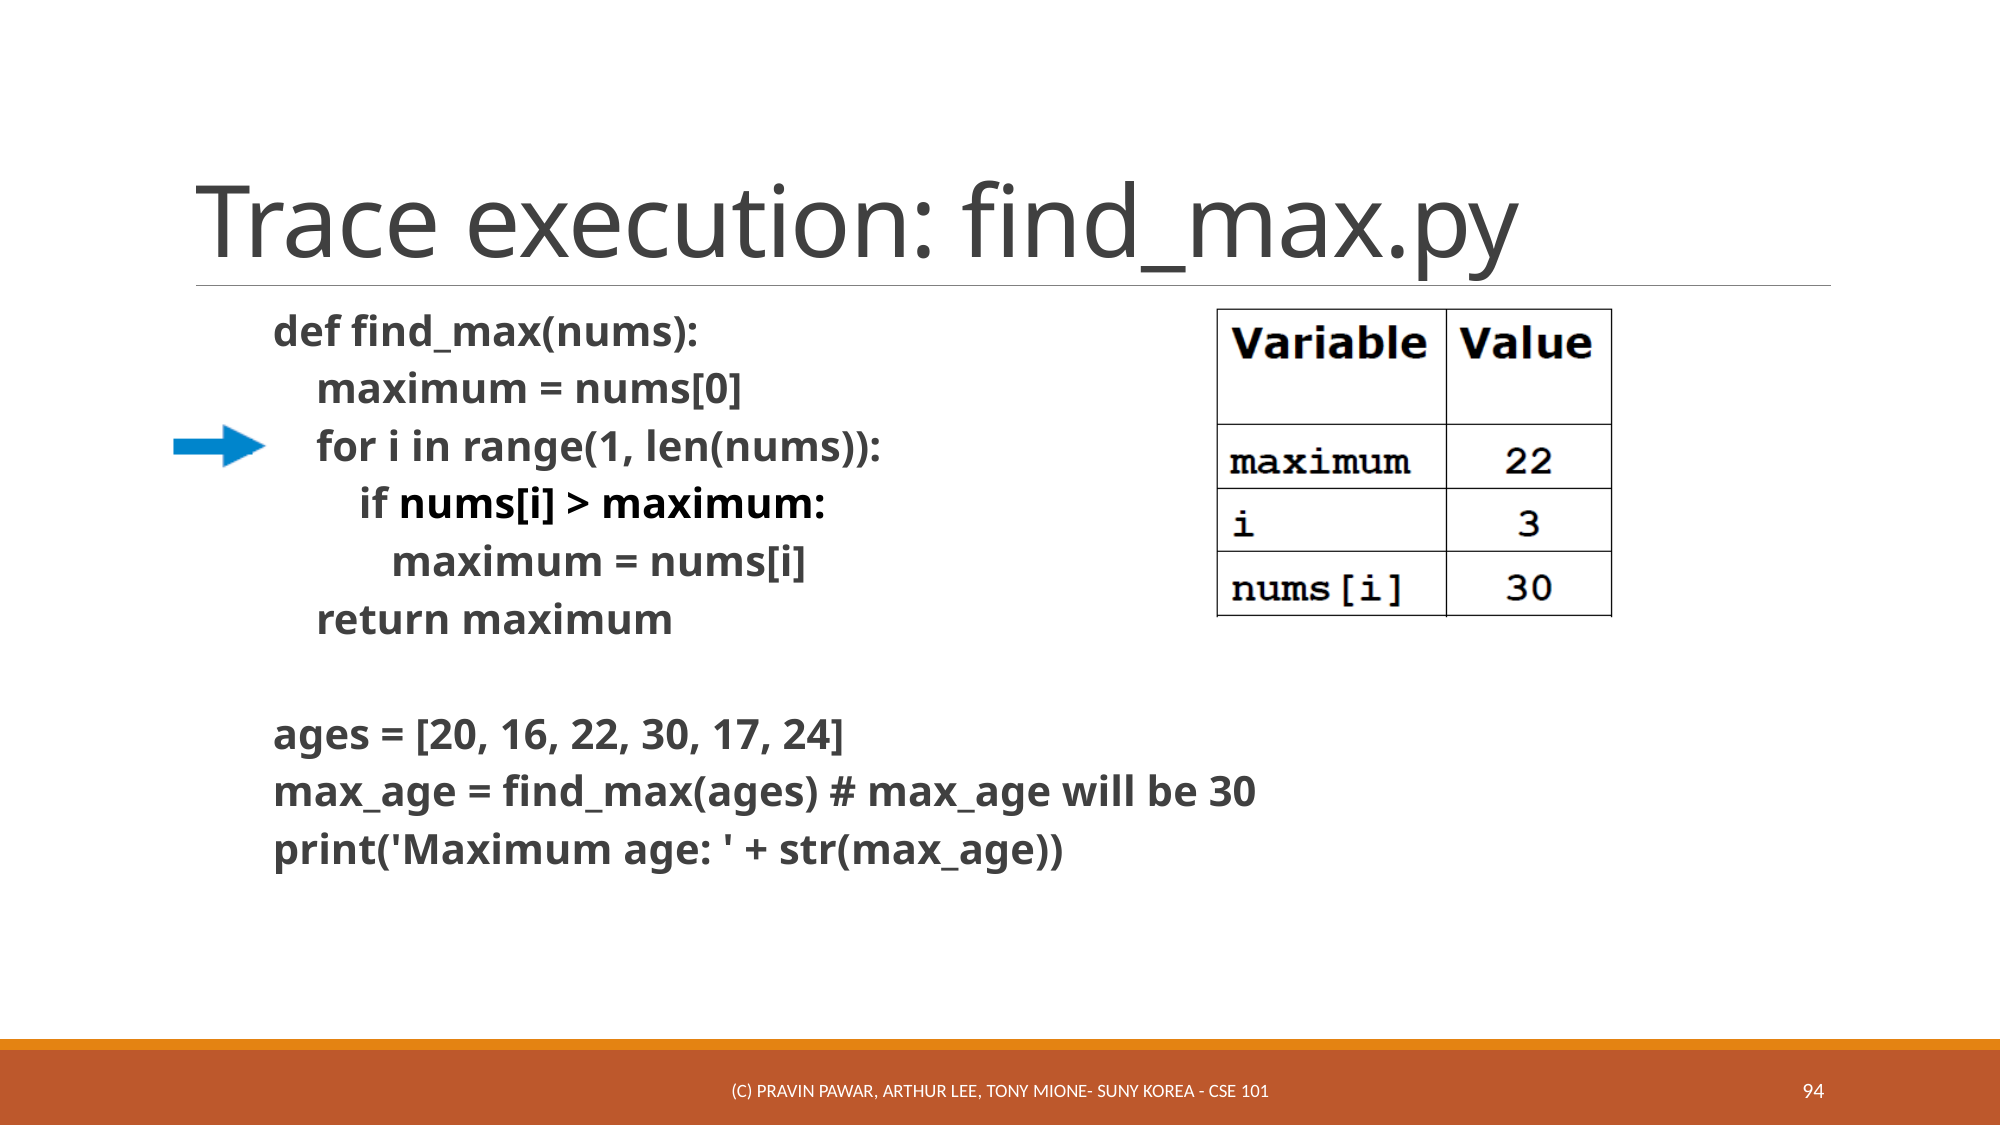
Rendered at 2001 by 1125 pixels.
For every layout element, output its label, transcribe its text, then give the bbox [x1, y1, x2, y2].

list def find_max(nums): maximum = nums[0] for i in range(1, len(nums)): if nums[i] > maximum: maximum = nums[i] return maximum ages = [20, 16, 22, 30, 17, 24] max_age = find_max(ages) # max_age will be 30 print('Maximum age: ' + str(max_age)) [180, 302, 1830, 963]
picture [1211, 303, 1618, 623]
footer (c) Pravin Pawar, Arthur Lee, Tony Mione- SUNY Korea - CSE 101 [604, 1059, 1396, 1120]
slide_number 94 [1624, 1059, 1840, 1120]
picture [150, 419, 275, 478]
title Trace execution: find_max.py [180, 47, 1830, 285]
